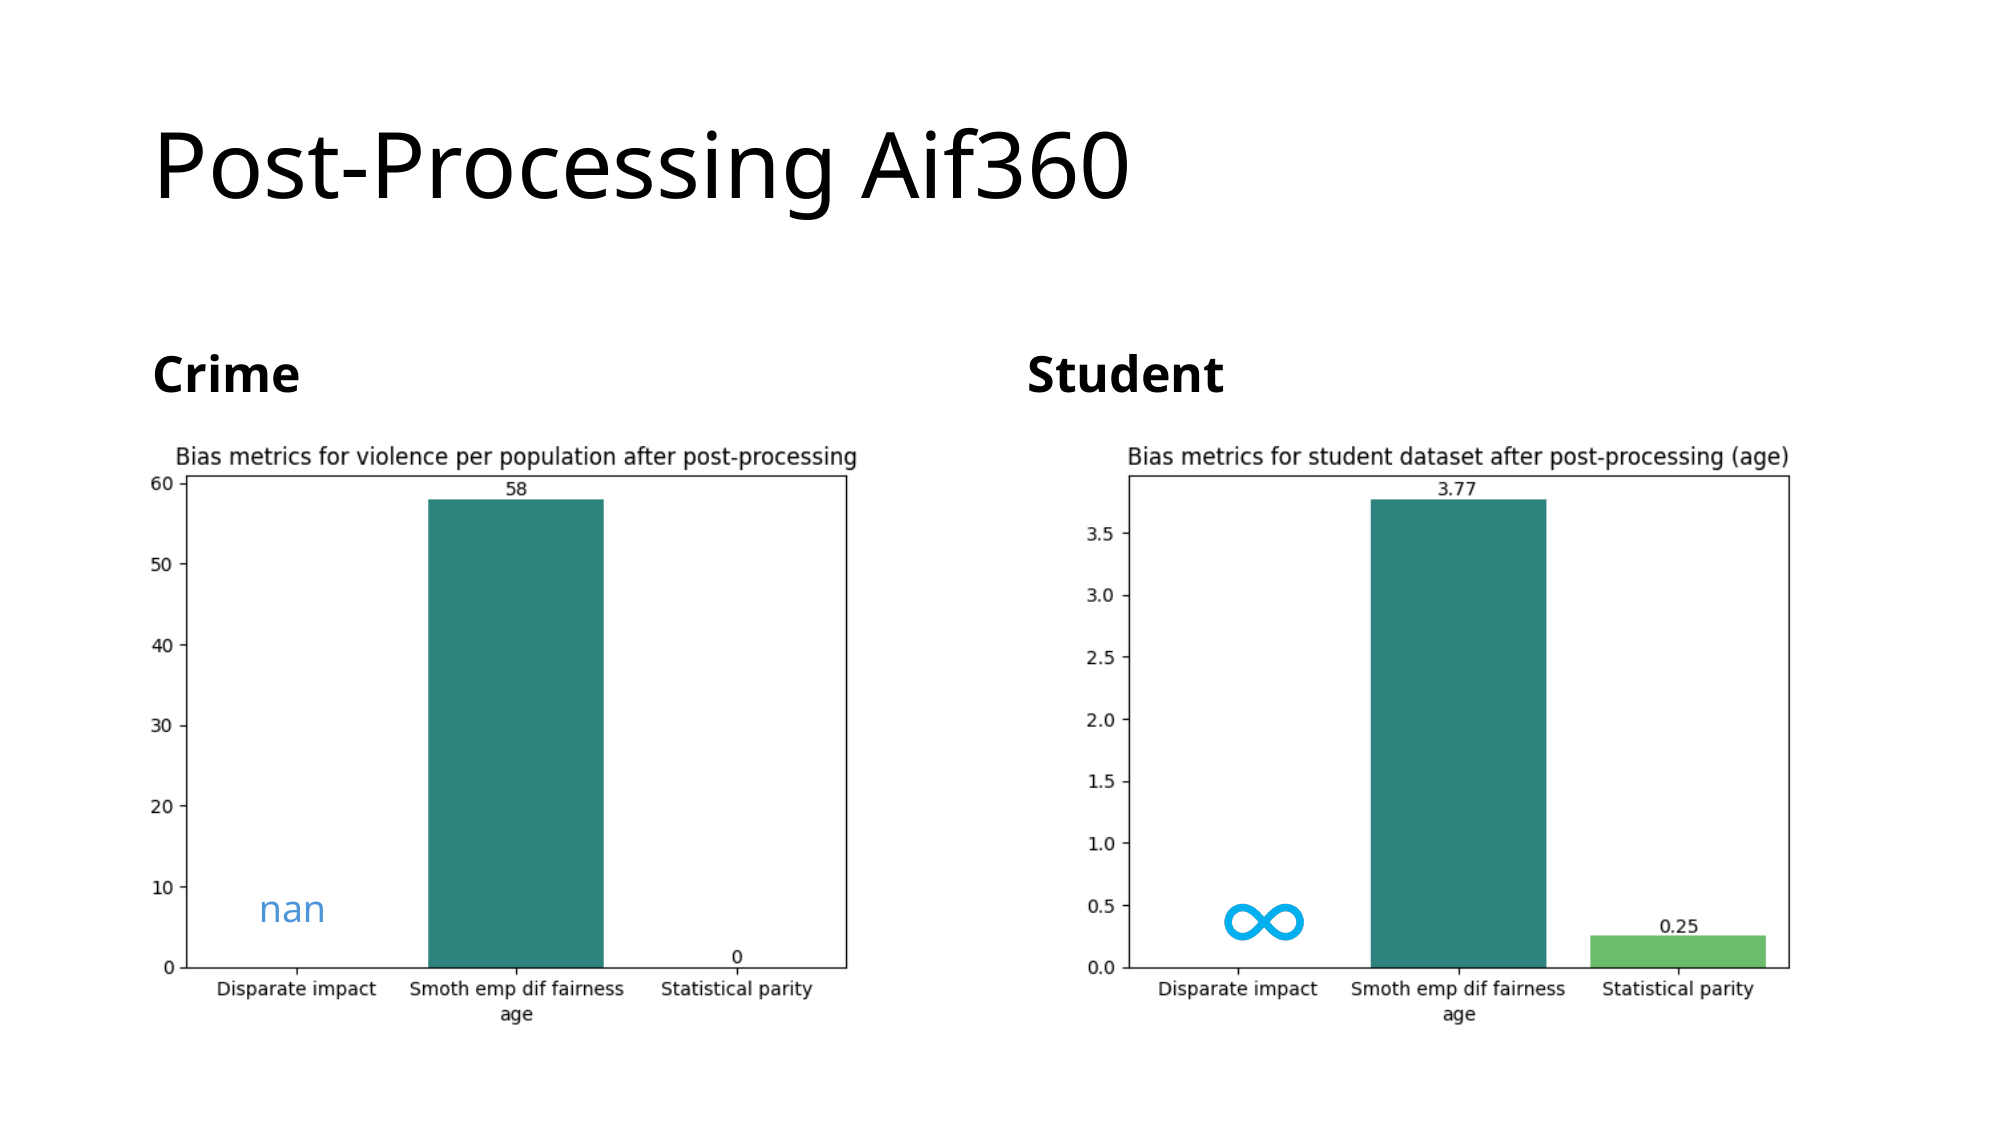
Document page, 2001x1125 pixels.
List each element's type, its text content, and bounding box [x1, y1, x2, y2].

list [1073, 432, 1803, 1039]
title Post-Processing Aif360 [137, 59, 1863, 278]
list Student [1012, 275, 1863, 411]
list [137, 432, 871, 1039]
list Crime [137, 275, 984, 411]
picture [1219, 876, 1310, 968]
